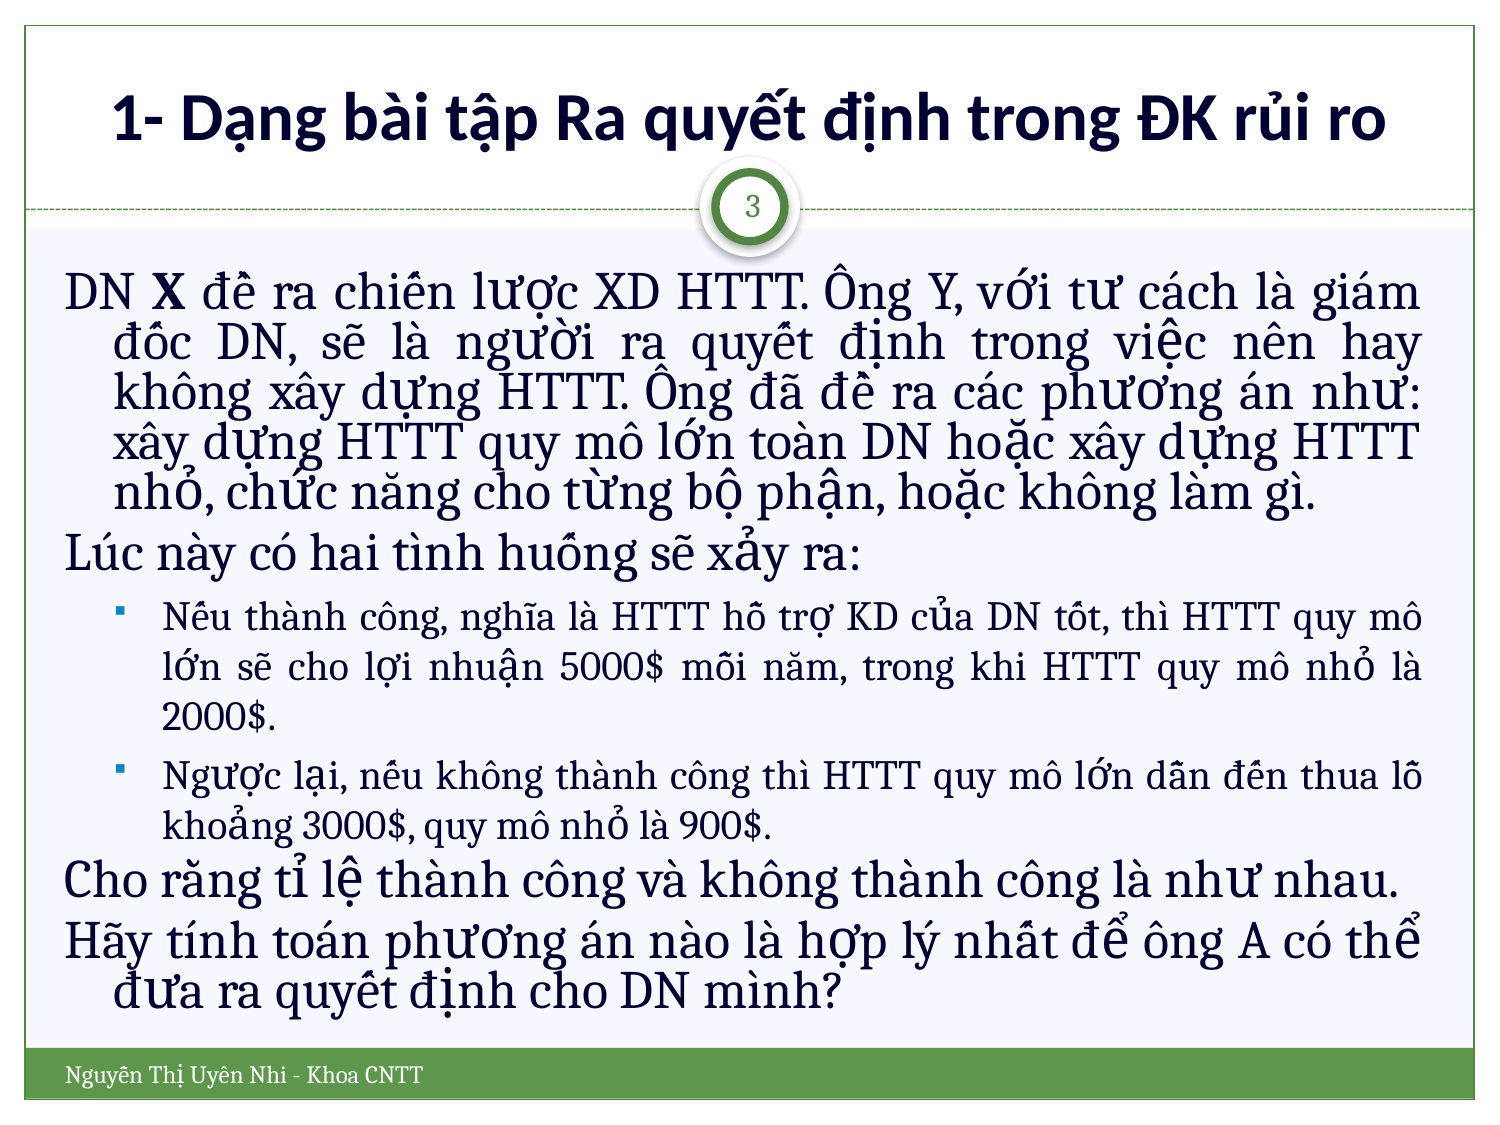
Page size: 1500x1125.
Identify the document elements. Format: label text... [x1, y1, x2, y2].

list DN X đề ra chiến lược XD HTTT. Ông Y, với tư cách là giám đốc DN, sẽ là người ra quyết định trong việc nên hay không xây dựng HTTT. Ông đã đề ra các phương án như: xây dựng HTTT quy mô lớn toàn DN hoặc xây dựng HTTT nhỏ, chức năng cho từng bộ phận, hoặc không làm gì. Lúc này có hai tình huống sẽ xảy ra: Nếu thành công, nghĩa là HTTT hỗ trợ KD của DN tốt, thì HTTT quy mô lớn sẽ cho lợi nhuận 5000$ mỗi năm, trong khi HTTT quy mô nhỏ là 2000$. Ngược lại, nếu không thành công thì HTTT quy mô lớn dẫn đến thua lỗ khoảng 3000$, quy mô nhỏ là 900$. Cho rằng tỉ lệ thành công và không thành công là như nhau. Hãy tính toán phương án nào là hợp lý nhất để ông A có thể đưa ra quyết định cho DN mình? [50, 262, 1438, 1063]
footer Nguyễn Thị Uyên Nhi - Khoa CNTT [50, 1051, 638, 1112]
title 1- Dạng bài tập Ra quyết định trong ĐK rủi ro [49, 37, 1450, 162]
slide_number 3 [715, 168, 791, 241]
